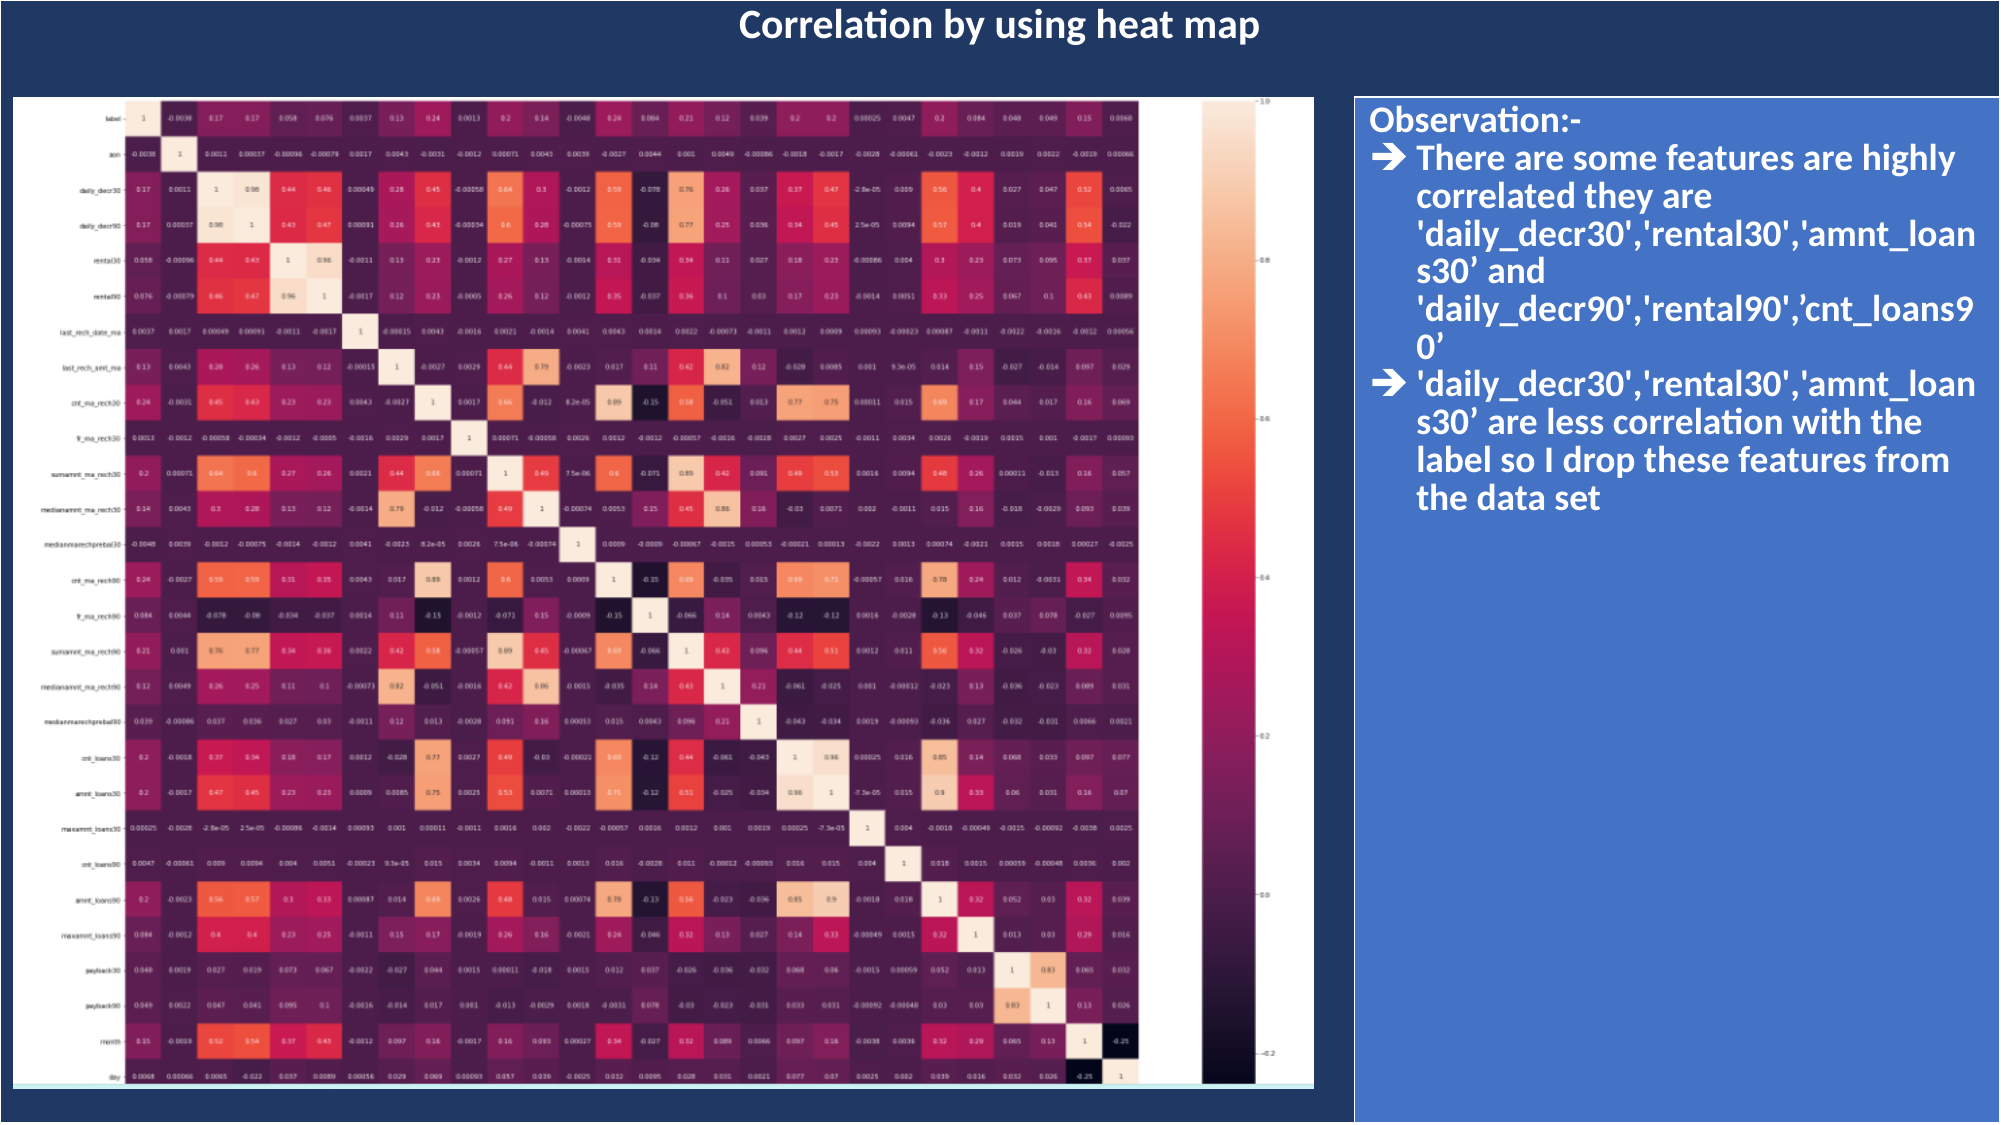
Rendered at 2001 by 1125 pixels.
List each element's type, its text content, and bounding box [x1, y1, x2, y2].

table_header Observation:- There are some features are highly correlated they are 'daily_decr30','rental30','amnt_loans30’ and 'daily_decr90','rental90',’cnt_loans90’ 'daily_decr30','rental30','amnt_loans30’ are less correlation with the label so I drop these features from the data set [1355, 98, 1999, 1122]
table_header Correlation by using heat map [1, 1, 1999, 1122]
picture [13, 97, 1314, 1089]
